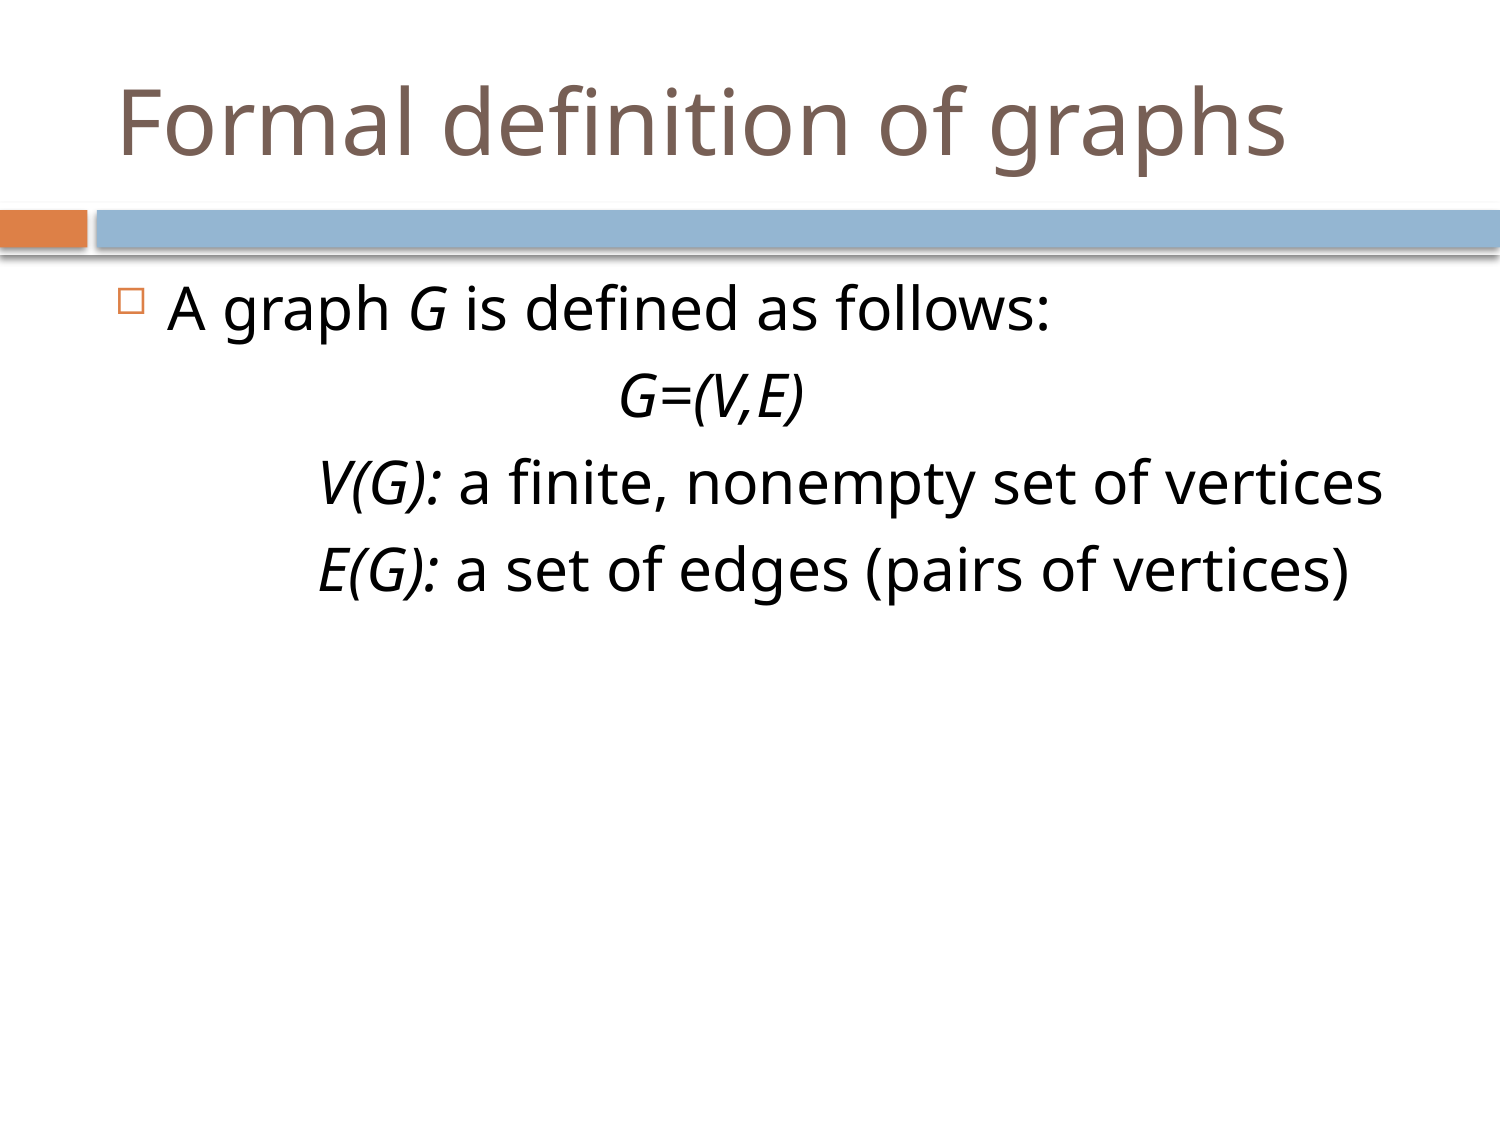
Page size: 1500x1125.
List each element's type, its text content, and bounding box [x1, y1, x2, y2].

title Formal definition of graphs [100, 37, 1438, 200]
list A graph G is defined as follows: G=(V,E) V(G): a finite, nonempty set of vertices E(G): a set of edges (pairs of vertices) [100, 262, 1438, 1000]
